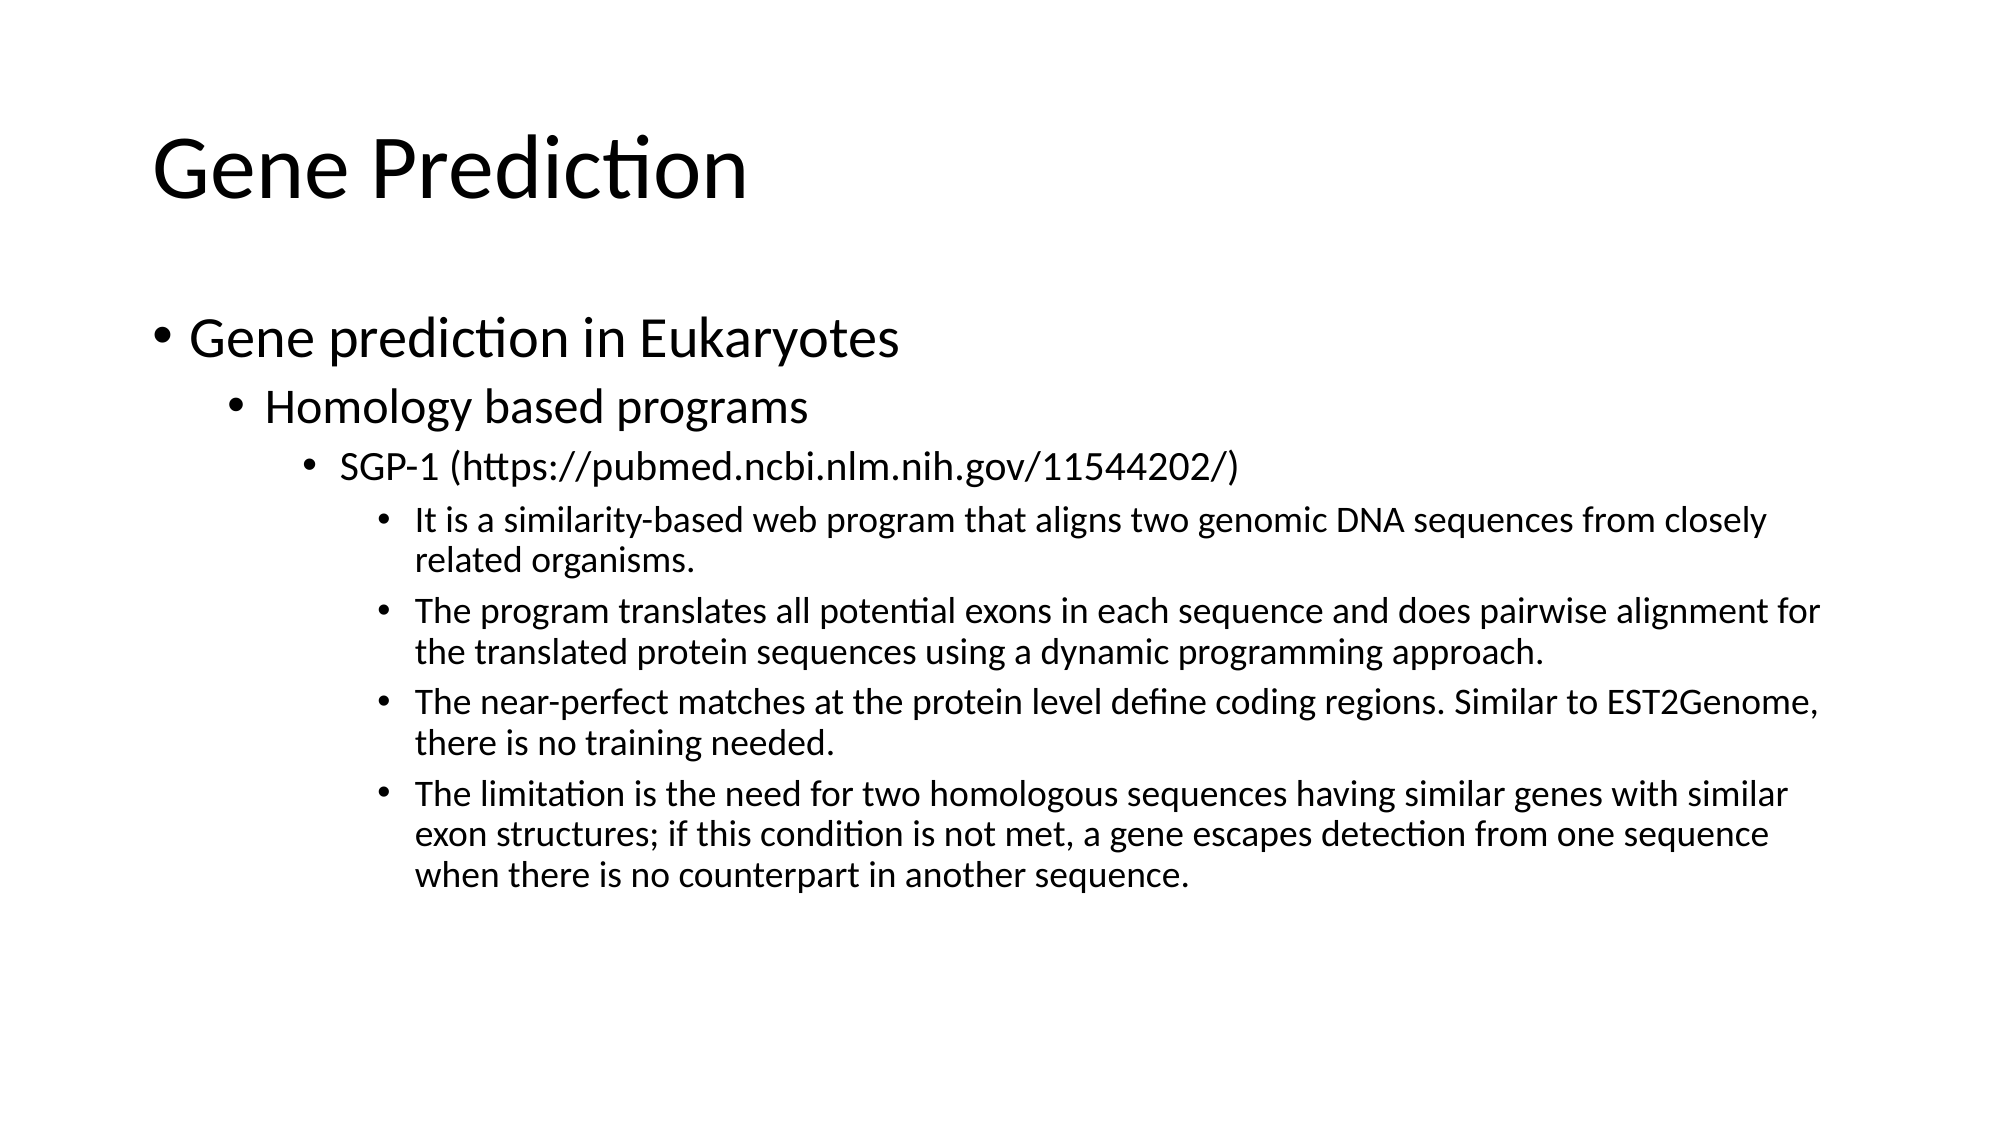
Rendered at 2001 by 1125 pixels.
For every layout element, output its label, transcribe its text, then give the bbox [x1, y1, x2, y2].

list Gene prediction in Eukaryotes Homology based programs SGP-1 (https://pubmed.ncbi.nlm.nih.gov/11544202/) It is a similarity-based web program that aligns two genomic DNA sequences from closely related organisms. The program translates all potential exons in each sequence and does pairwise alignment for the translated protein sequences using a dynamic programming approach. The near-perfect matches at the protein level define coding regions. Similar to EST2Genome, there is no training needed. The limitation is the need for two homologous sequences having similar genes with similar exon structures; if this condition is not met, a gene escapes detection from one sequence when there is no counterpart in another sequence. [137, 299, 1863, 1014]
title Gene Prediction [137, 59, 1863, 278]
